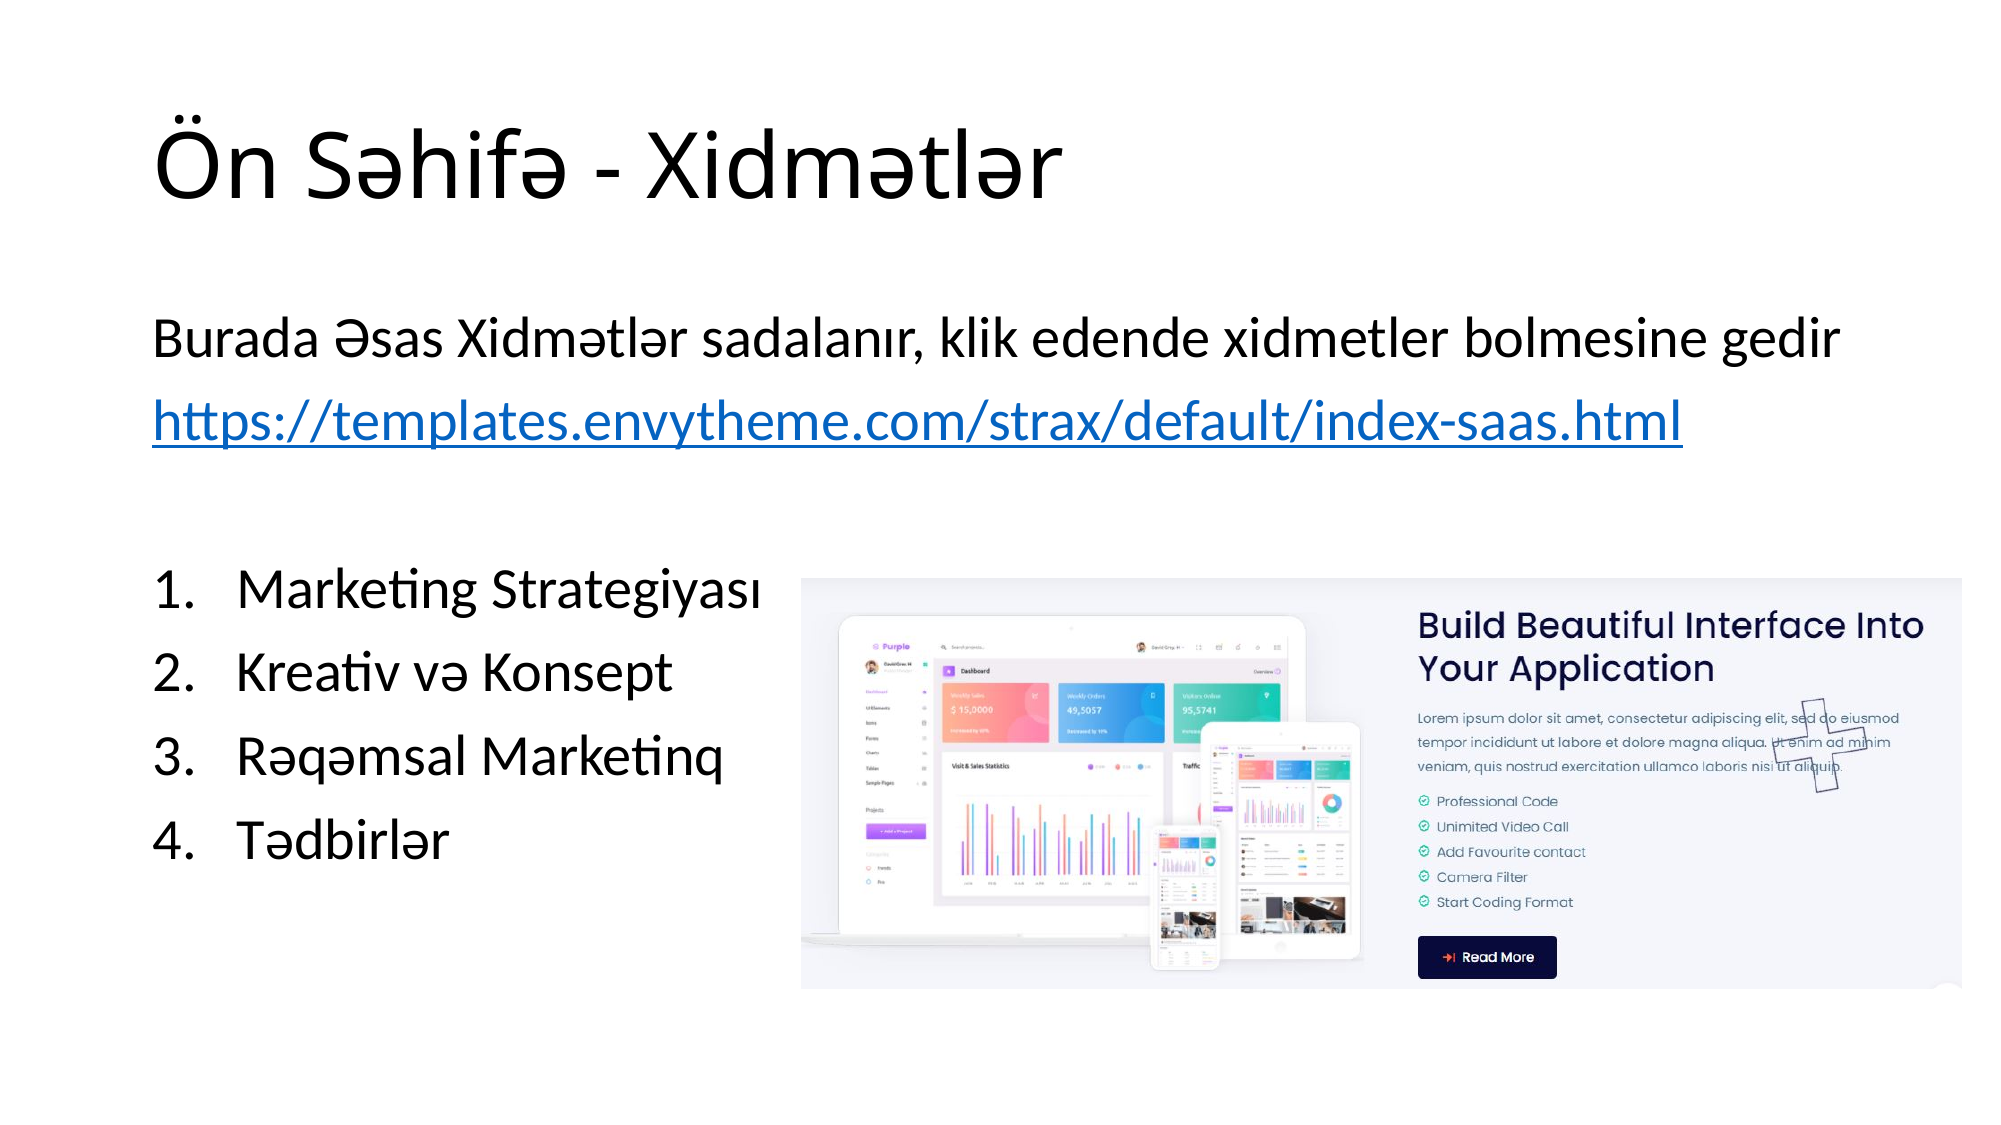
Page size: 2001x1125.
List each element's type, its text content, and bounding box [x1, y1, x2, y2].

list Burada Əsas Xidmətlər sadalanır, klik edende xidmetler bolmesine gedir https://templates.envytheme.com/strax/default/index-saas.html Marketing Strategiyası Kreativ və Konsept Rəqəmsal Marketinq Tədbirlər [137, 299, 1863, 1014]
title Ön Səhifə - Xidmətlər [137, 59, 1863, 278]
picture [801, 578, 1962, 989]
